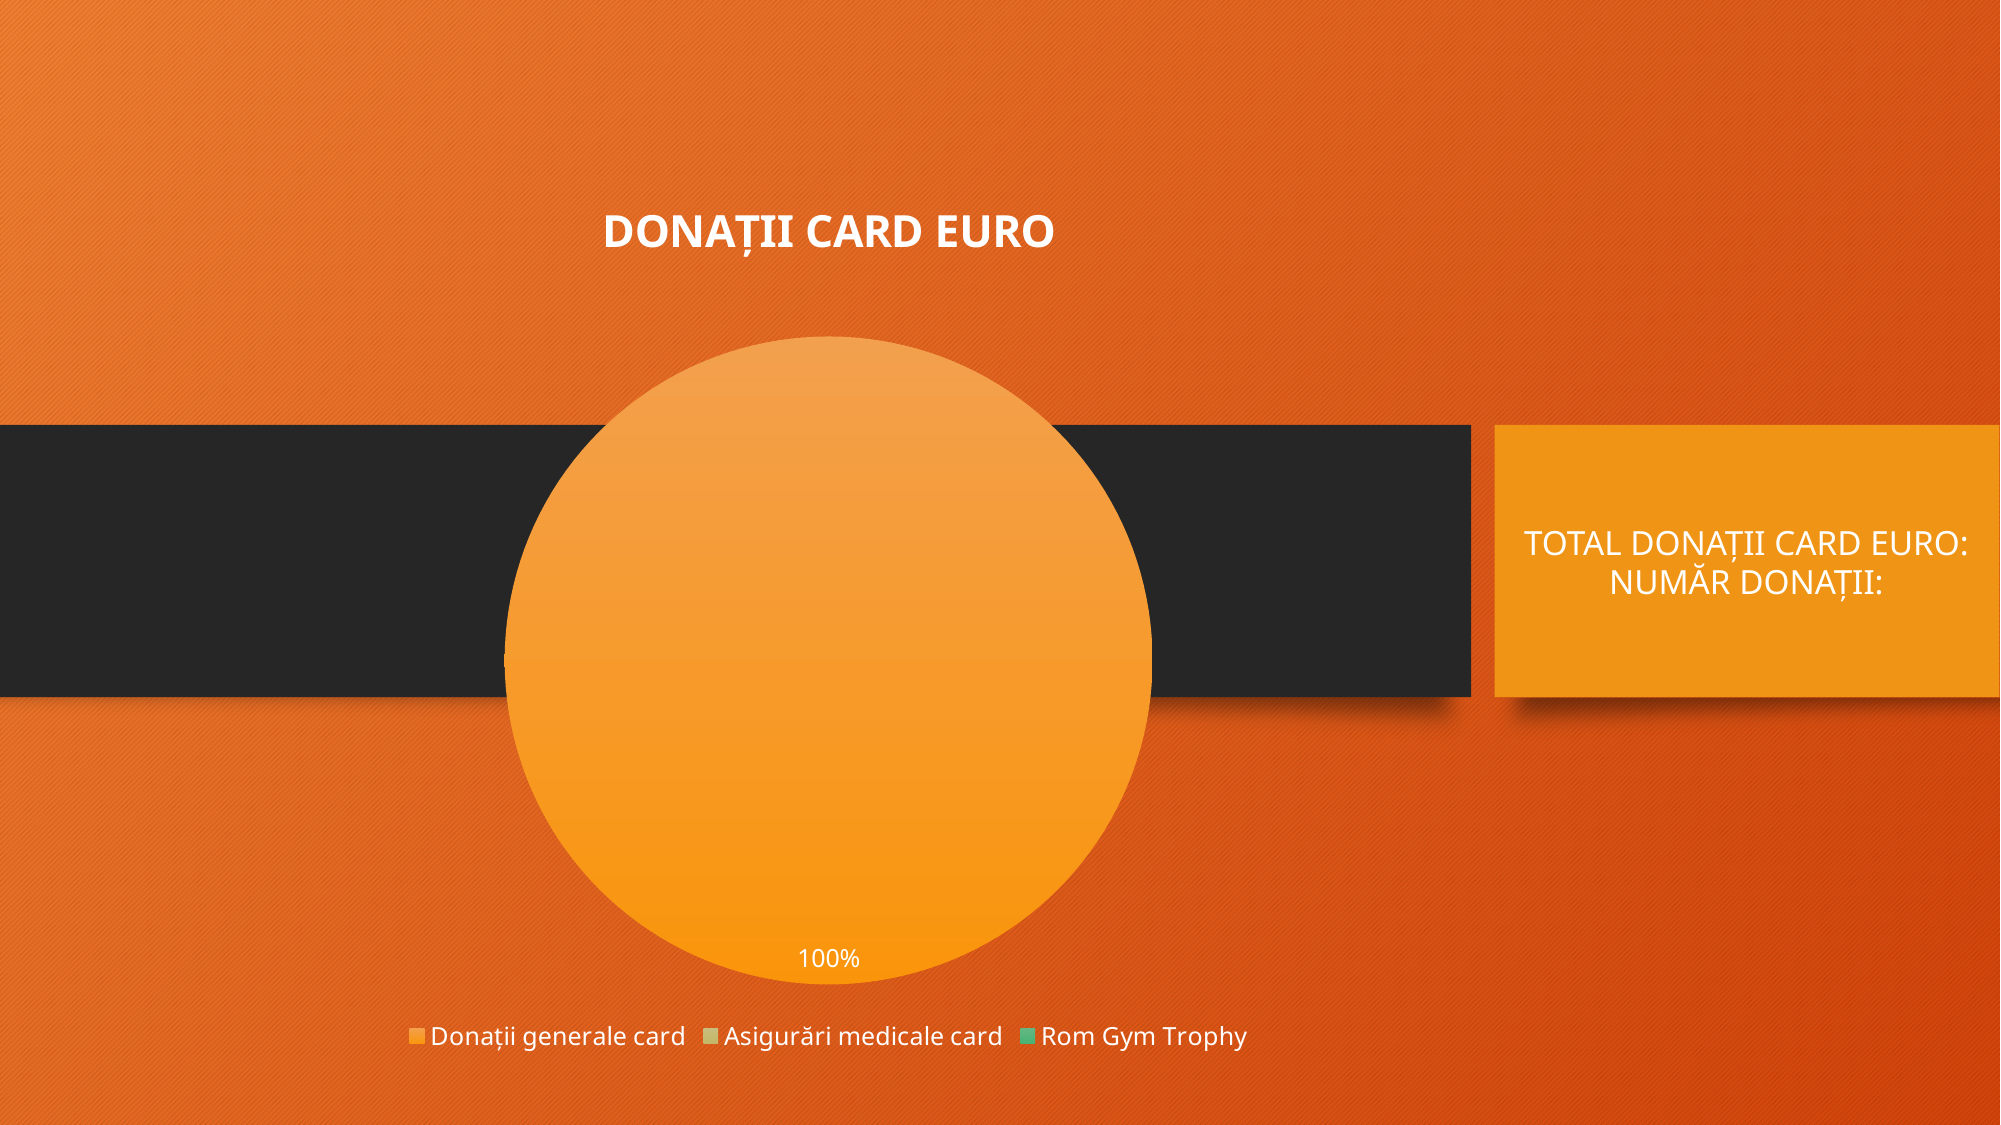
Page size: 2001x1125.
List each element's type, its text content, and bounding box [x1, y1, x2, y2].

text_box TOTAL DONAȚII CARD EURO: NUMĂR DONAȚII: [1804, 514, 2000, 610]
picture [1804, 698, 2000, 742]
chart [0, 160, 1804, 1060]
